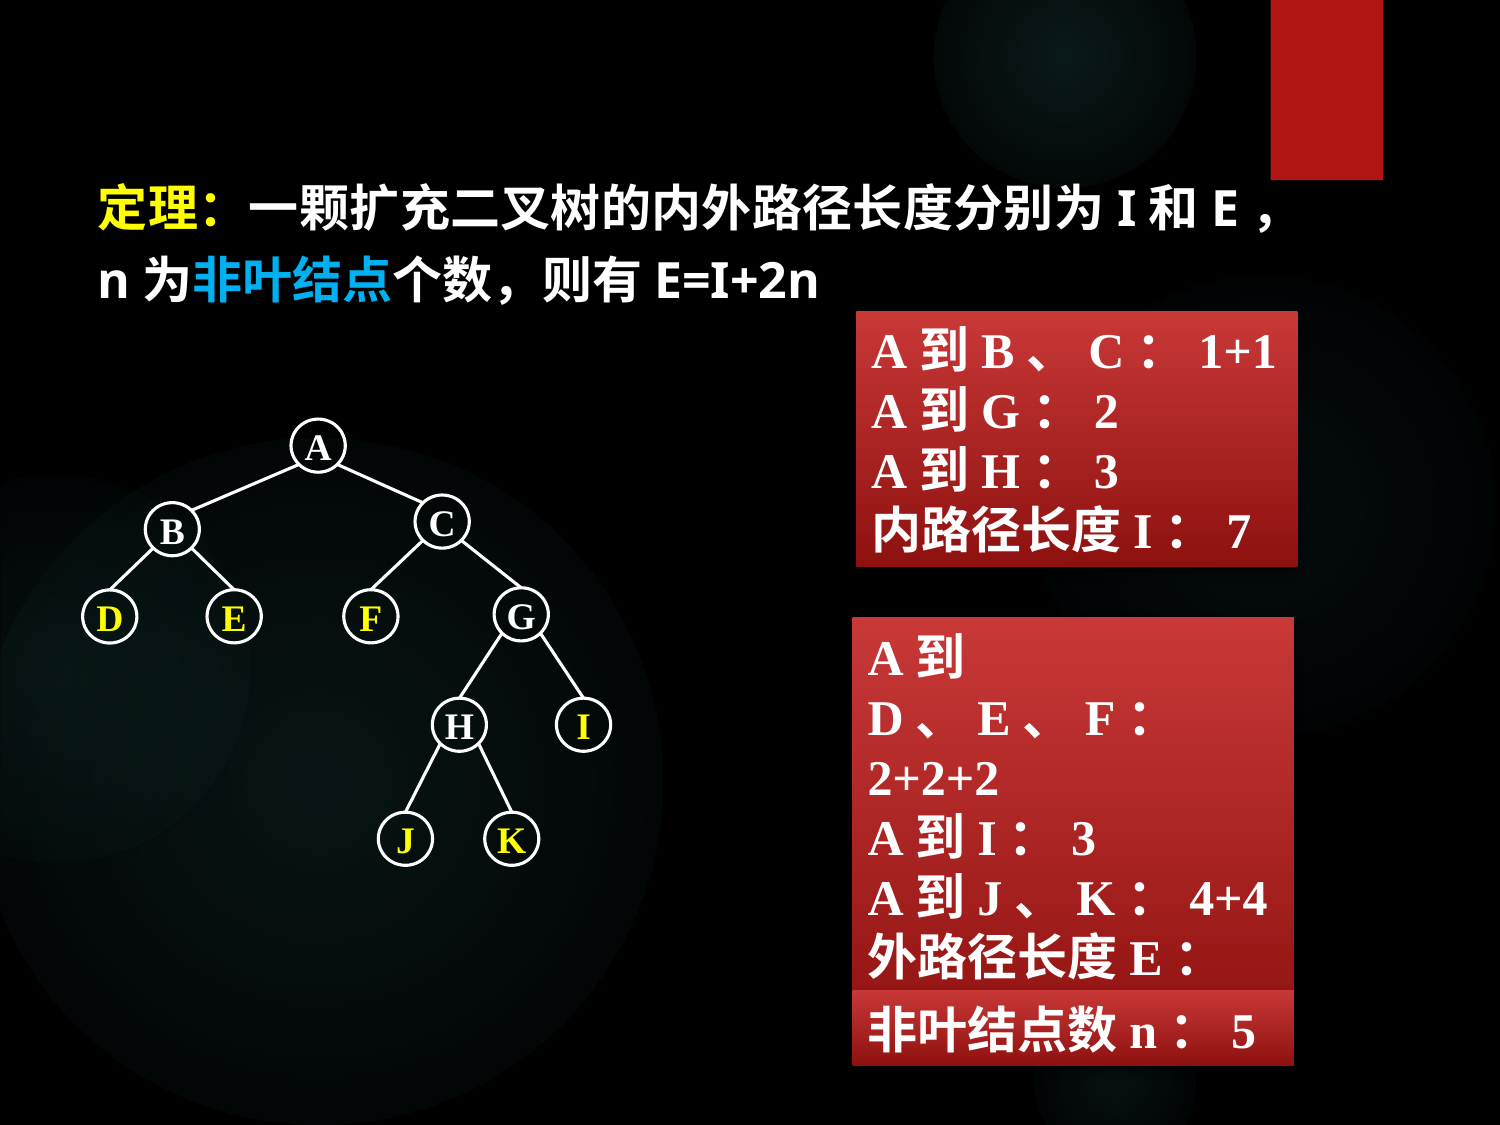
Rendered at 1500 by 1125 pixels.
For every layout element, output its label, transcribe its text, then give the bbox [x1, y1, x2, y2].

text_box A到B、C：1+1 A到G：2 A到H：3 内路径长度I：7 [856, 311, 1298, 567]
list 定理：一颗扩充二叉树的内外路径长度分别为I和E，n为非叶结点个数，则有E=I+2n [82, 157, 1329, 380]
text_box 非叶结点数n：5 [852, 990, 1294, 1066]
text_box A到D、E、F：2+2+2 A到I：3 A到J、K：4+4 外路径长度E：17 [852, 617, 1294, 989]
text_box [82, 418, 611, 866]
